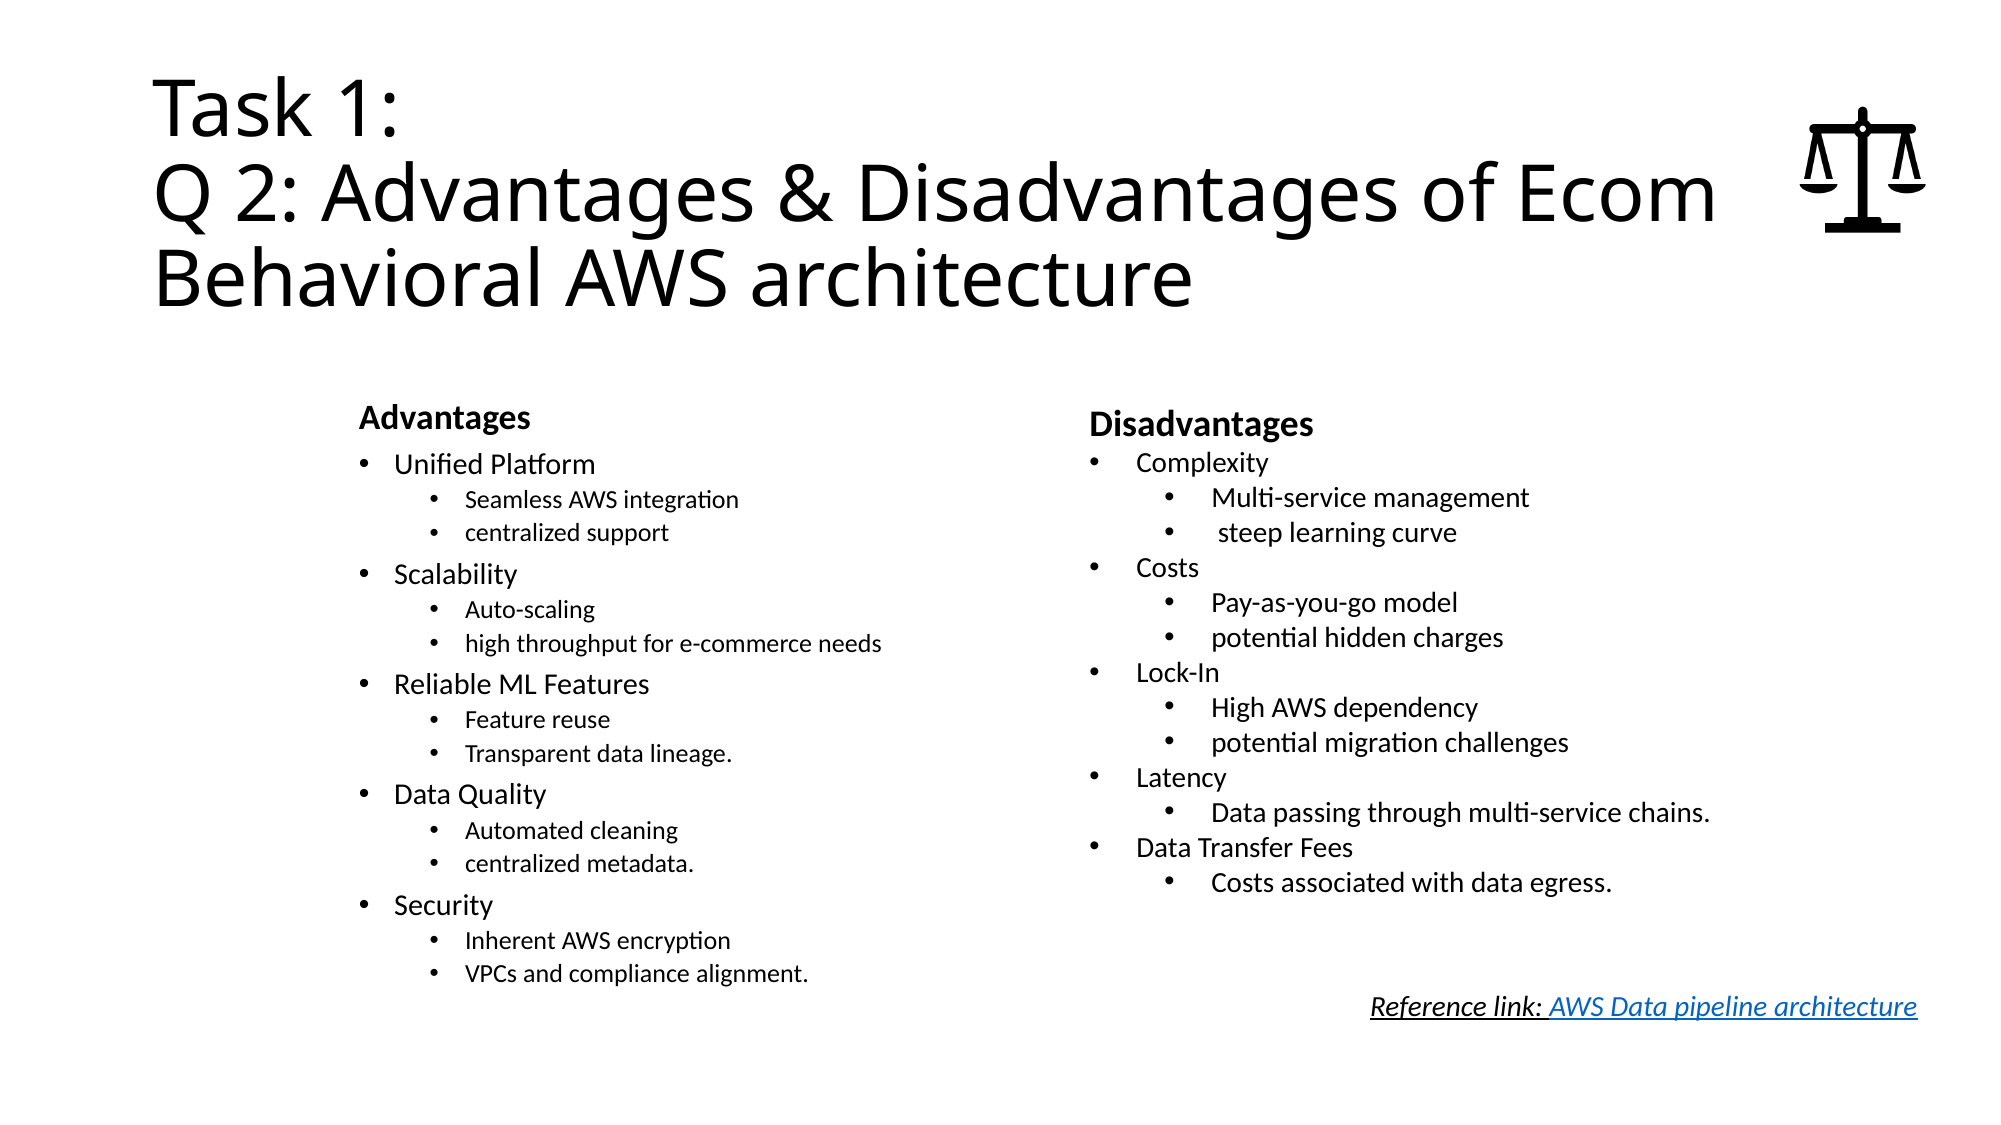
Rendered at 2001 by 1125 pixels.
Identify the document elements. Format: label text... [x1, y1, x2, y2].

text_box Reference link: AWS Data pipeline architecture [1355, 979, 1958, 1030]
picture [1787, 94, 1938, 245]
list Advantages Unified Platform Seamless AWS integration centralized support Scalability Auto-scaling high throughput for e-commerce needs Reliable ML Features Feature reuse Transparent data lineage. Data Quality Automated cleaning centralized metadata. Security Inherent AWS encryption VPCs and compliance alignment. [343, 391, 979, 1005]
text_box Disadvantages Complexity Multi-service management steep learning curve Costs Pay-as-you-go model potential hidden charges Lock-In High AWS dependency potential migration challenges Latency Data passing through multi-service chains. Data Transfer Fees Costs associated with data egress. [1074, 391, 1738, 906]
title Task 1: Q 2: Advantages & Disadvantages of Ecom Behavioral AWS architecture [137, 59, 1863, 332]
